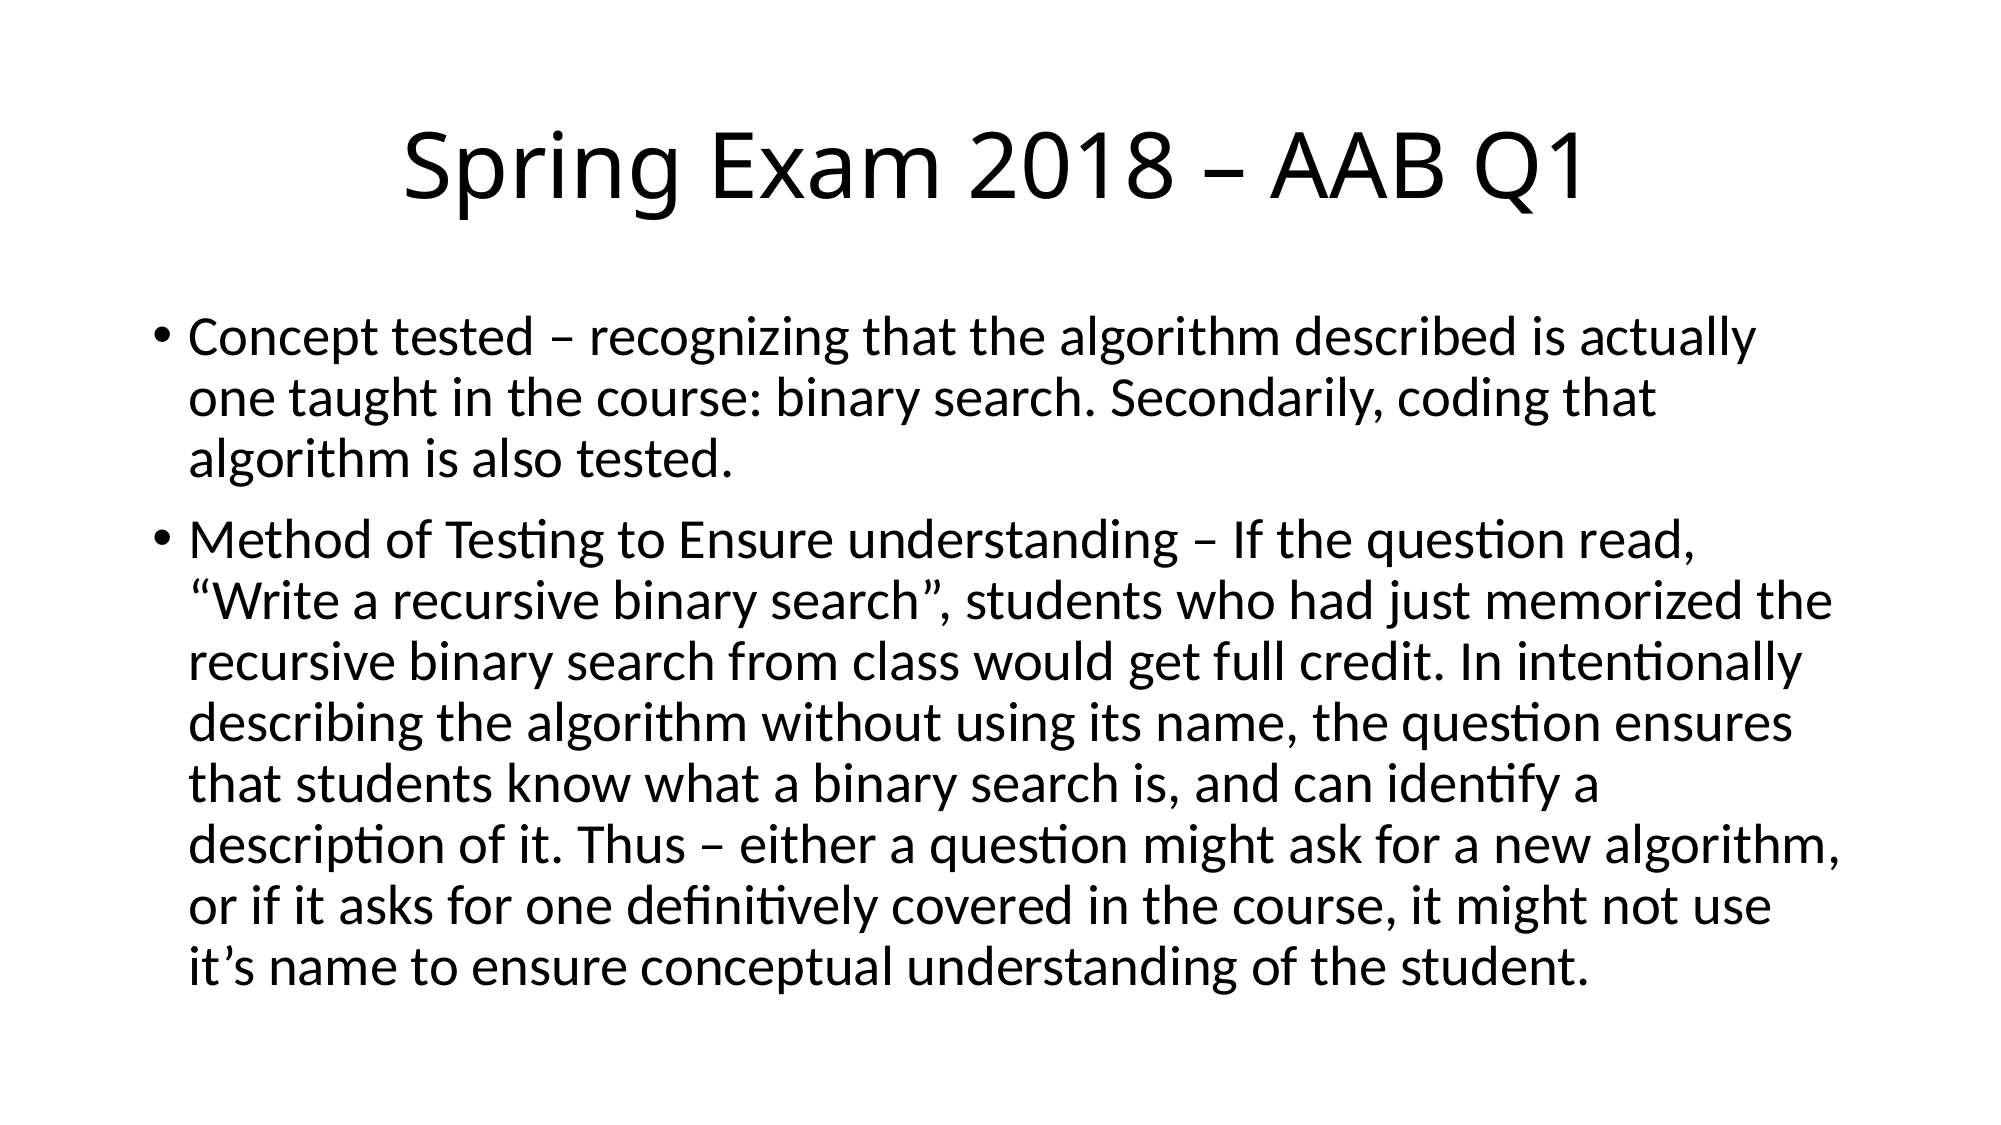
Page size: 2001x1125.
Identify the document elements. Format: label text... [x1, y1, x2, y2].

title Spring Exam 2018 – AAB Q1 [137, 59, 1863, 278]
list Concept tested – recognizing that the algorithm described is actually one taught in the course: binary search. Secondarily, coding that algorithm is also tested. Method of Testing to Ensure understanding – If the question read, “Write a recursive binary search”, students who had just memorized the recursive binary search from class would get full credit. In intentionally describing the algorithm without using its name, the question ensures that students know what a binary search is, and can identify a description of it. Thus – either a question might ask for a new algorithm, or if it asks for one definitively covered in the course, it might not use it’s name to ensure conceptual understanding of the student. [137, 299, 1863, 1014]
